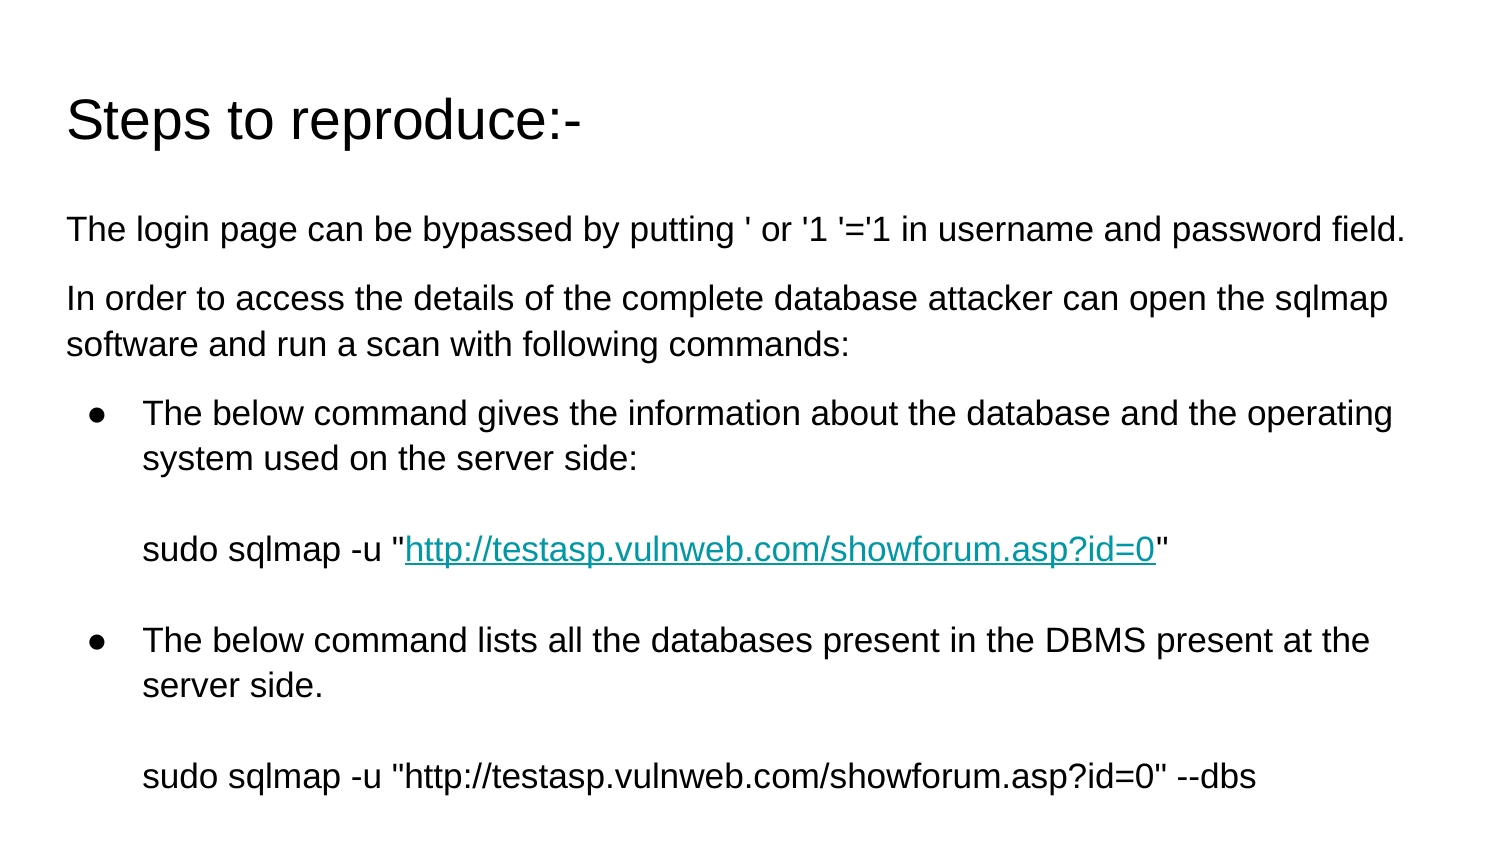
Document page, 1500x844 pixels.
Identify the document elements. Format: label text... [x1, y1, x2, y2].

title Steps to reproduce:- [51, 72, 1449, 167]
list The login page can be bypassed by putting ' or '1 '='1 in username and password field. In order to access the details of the complete database attacker can open the sqlmap software and run a scan with following commands: The below command gives the information about the database and the operating system used on the server side: sudo sqlmap -u "http://testasp.vulnweb.com/showforum.asp?id=0" The below command lists all the databases present in the DBMS present at the server side. sudo sqlmap -u "http://testasp.vulnweb.com/showforum.asp?id=0" --dbs [51, 189, 1449, 823]
